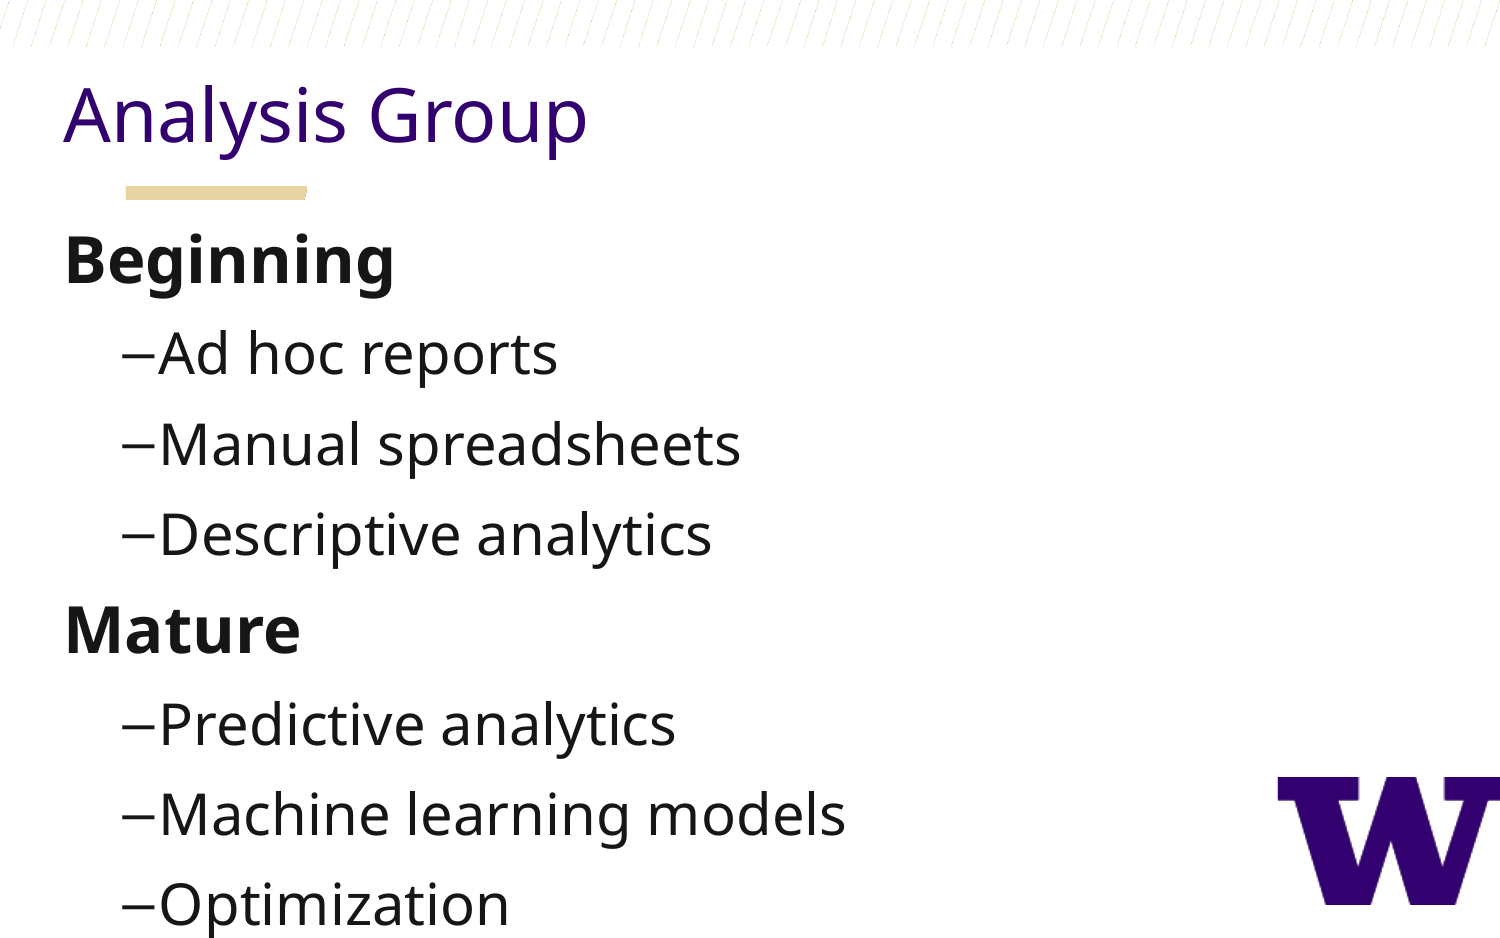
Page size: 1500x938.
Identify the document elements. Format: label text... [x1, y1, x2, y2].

list Analysis Group [48, 37, 1453, 199]
picture [0, 0, 1500, 47]
list Beginning Ad hoc reports Manual spreadsheets Descriptive analytics Mature Predictive analytics Machine learning models Optimization [48, 199, 1453, 938]
